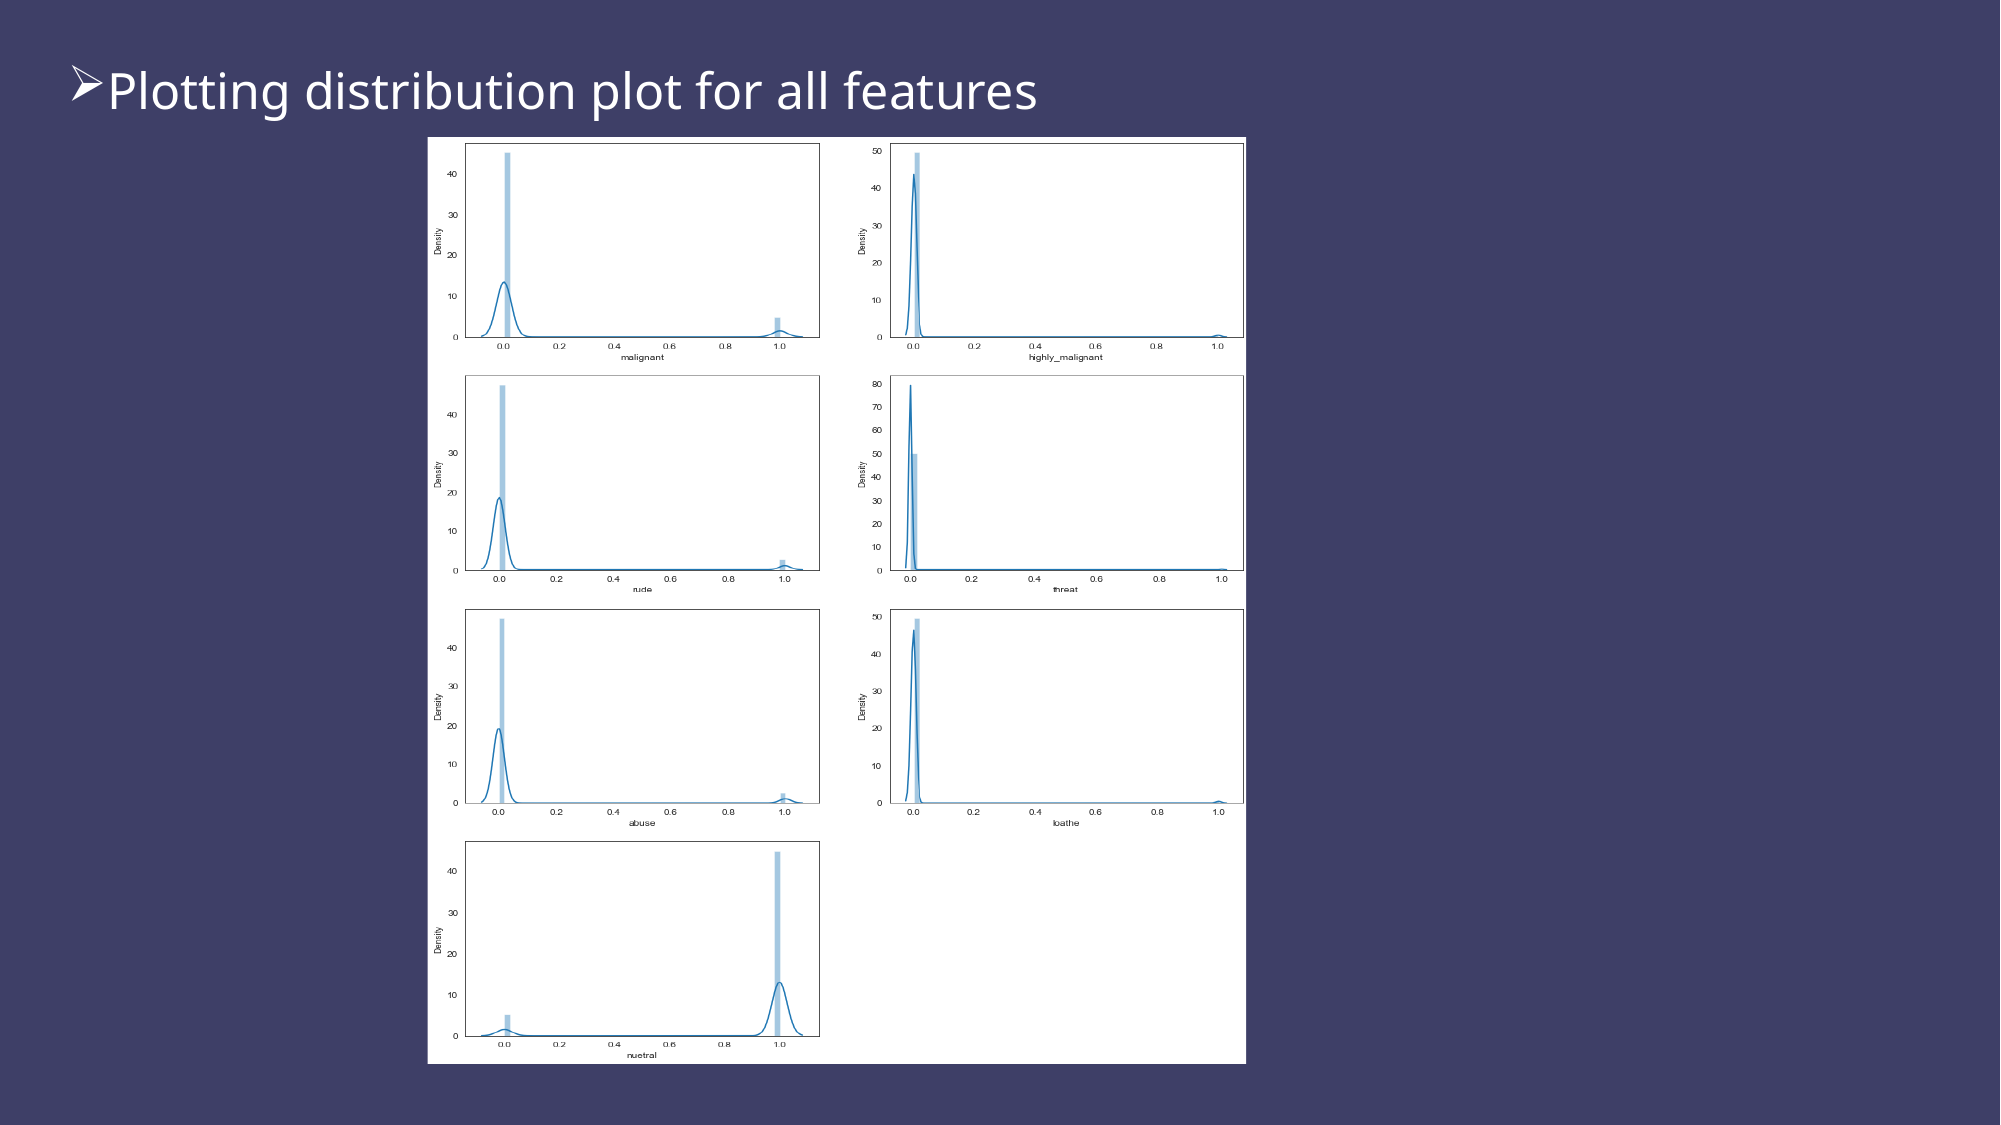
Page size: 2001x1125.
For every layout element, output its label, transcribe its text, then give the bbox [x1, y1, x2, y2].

picture [427, 137, 1247, 1064]
list Plotting distribution plot for all features [52, 61, 1940, 1088]
